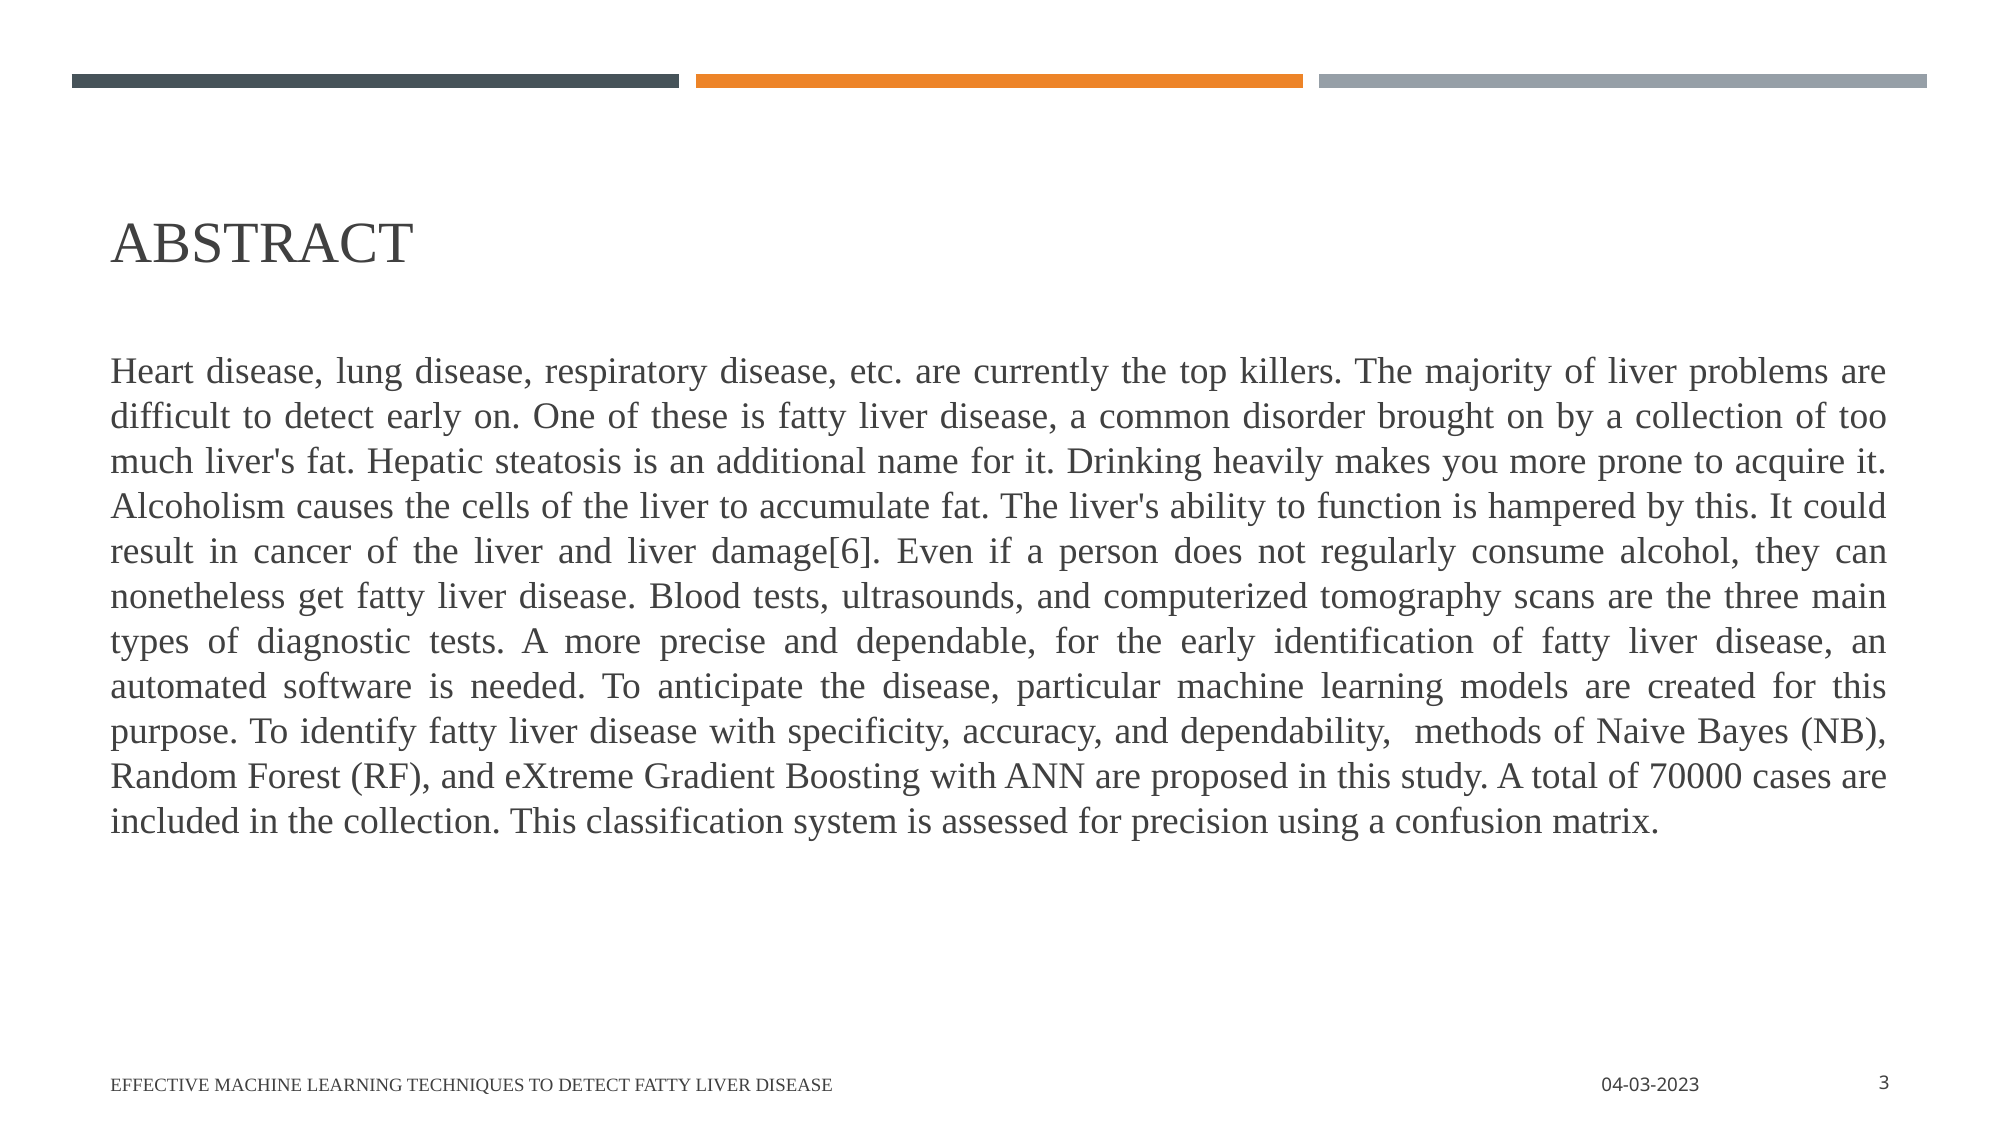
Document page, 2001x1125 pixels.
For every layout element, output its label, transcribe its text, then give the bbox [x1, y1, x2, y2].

slide_number 3 [1732, 1053, 1905, 1114]
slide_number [1247, 1053, 1715, 1114]
title Abstract [95, 120, 1905, 282]
list Heart disease, lung disease, respiratory disease, etc. are currently the top killers. The majority of liver problems are difficult to detect early on. One of these is fatty liver disease, a common disorder brought on by a collection of too much liver's fat. Hepatic steatosis is an additional name for it. Drinking heavily makes you more prone to acquire it. Alcoholism causes the cells of the liver to accumulate fat. The liver's ability to function is hampered by this. It could result in cancer of the liver and liver damage[6]. Even if a person does not regularly consume alcohol, they can nonetheless get fatty liver disease. Blood tests, ultrasounds, and computerized tomography scans are the three main types of diagnostic tests. A more precise and dependable, for the early identification of fatty liver disease, an automated software is needed. To anticipate the disease, particular machine learning models are created for this purpose. To identify fatty liver disease with specificity, accuracy, and dependability, methods of Naive Bayes (NB), Random Forest (RF), and eXtreme Gradient Boosting with ANN are proposed in this study. A total of 70000 cases are included in the collection. This classification system is assessed for precision using a confusion matrix. [95, 295, 1905, 892]
footer Effective Machine Learning Techniques To Detect Fatty Liver Disease [95, 1053, 1230, 1114]
